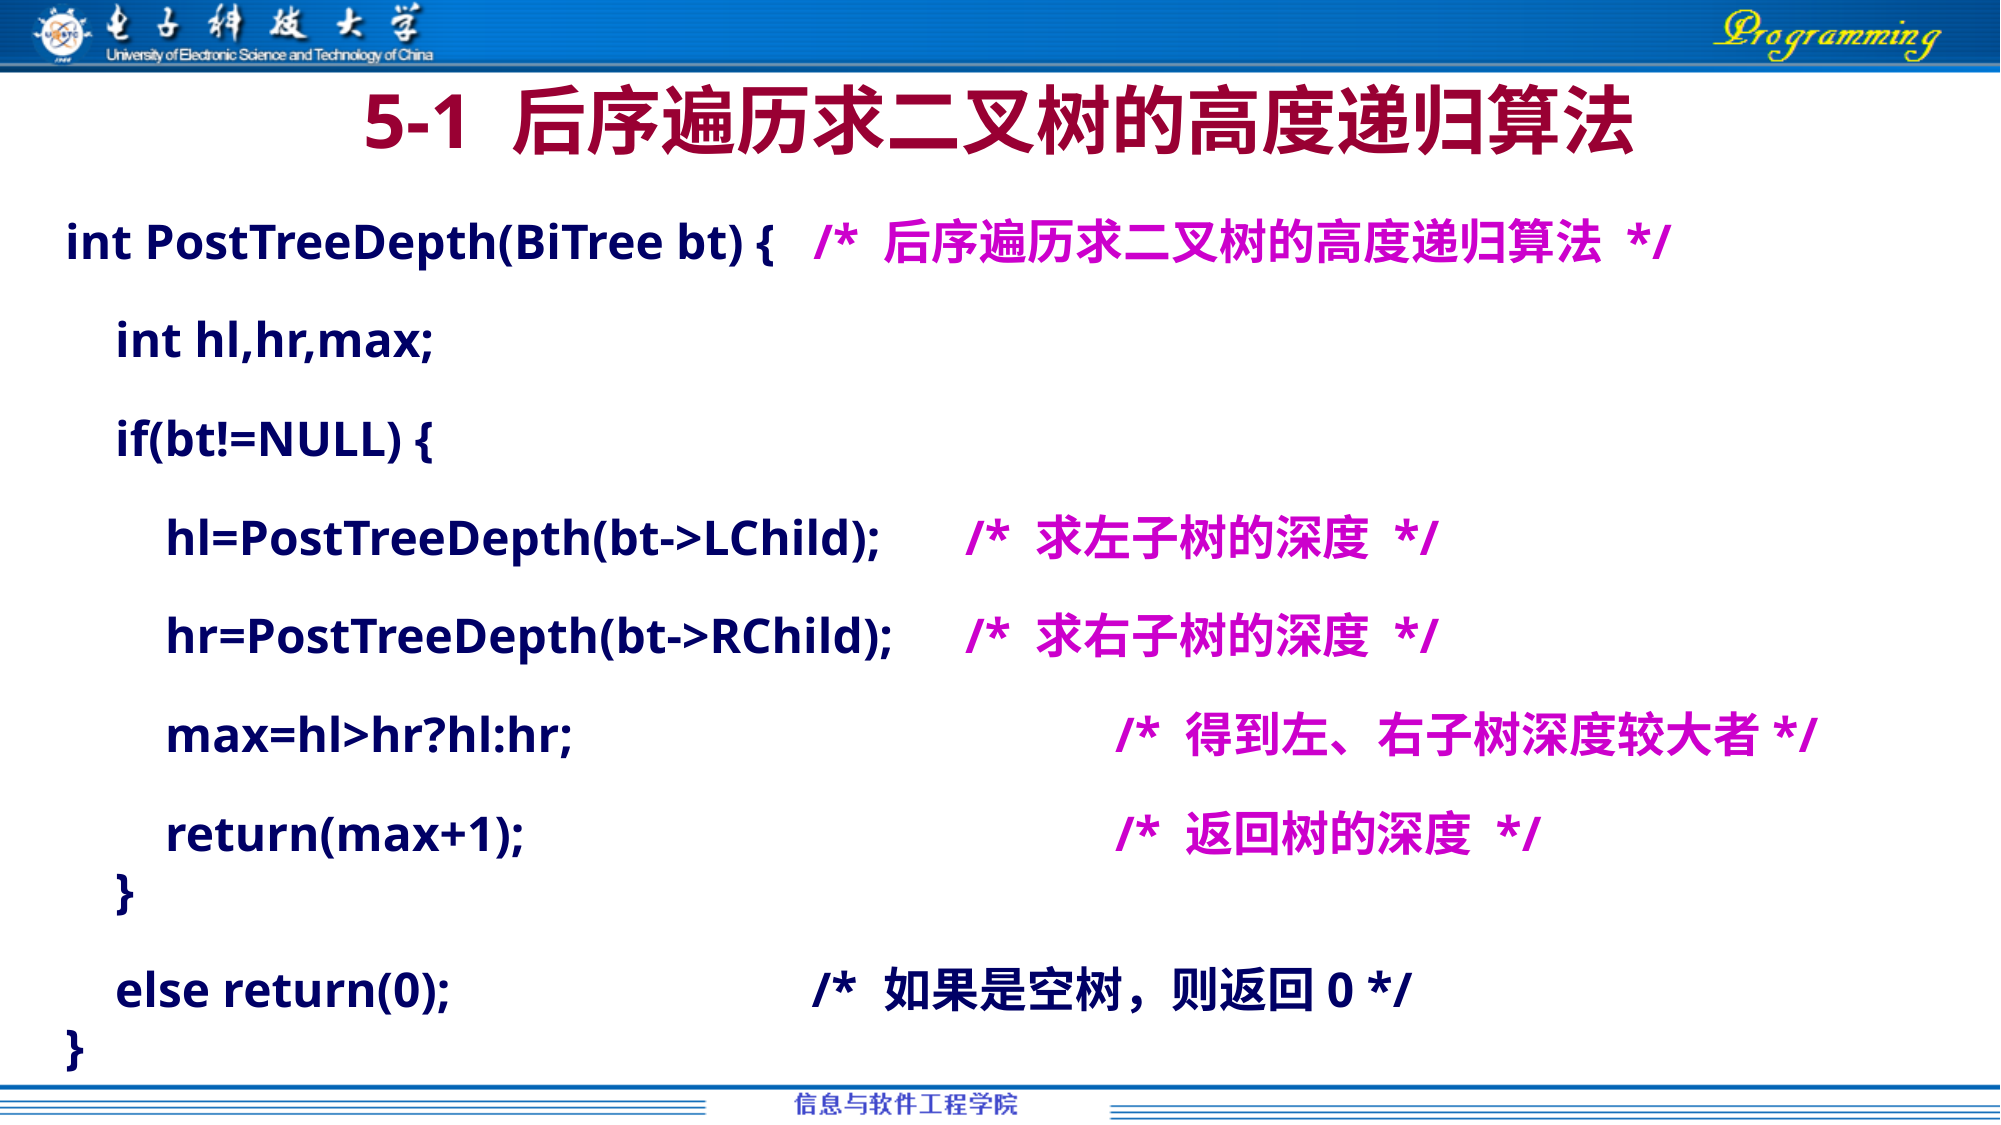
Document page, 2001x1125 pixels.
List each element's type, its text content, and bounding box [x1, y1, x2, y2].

title 5-1 后序遍历求二叉树的高度递归算法 [150, 62, 1850, 175]
picture [0, 0, 2000, 1125]
list int PostTreeDepth(BiTree bt) { /* 后序遍历求二叉树的高度递归算法 */ int hl,hr,max; if(bt!=NULL) { hl=PostTreeDepth(bt->LChild); /* 求左子树的深度 */ hr=PostTreeDepth(bt->RChild); /* 求右子树的深度 */ max=hl>hr?hl:hr; /* 得到左、右子树深度较大者*/ return(max+1); /* 返回树的深度 */ } else return(0); /* 如果是空树，则返回0 */ } [50, 174, 1950, 1075]
